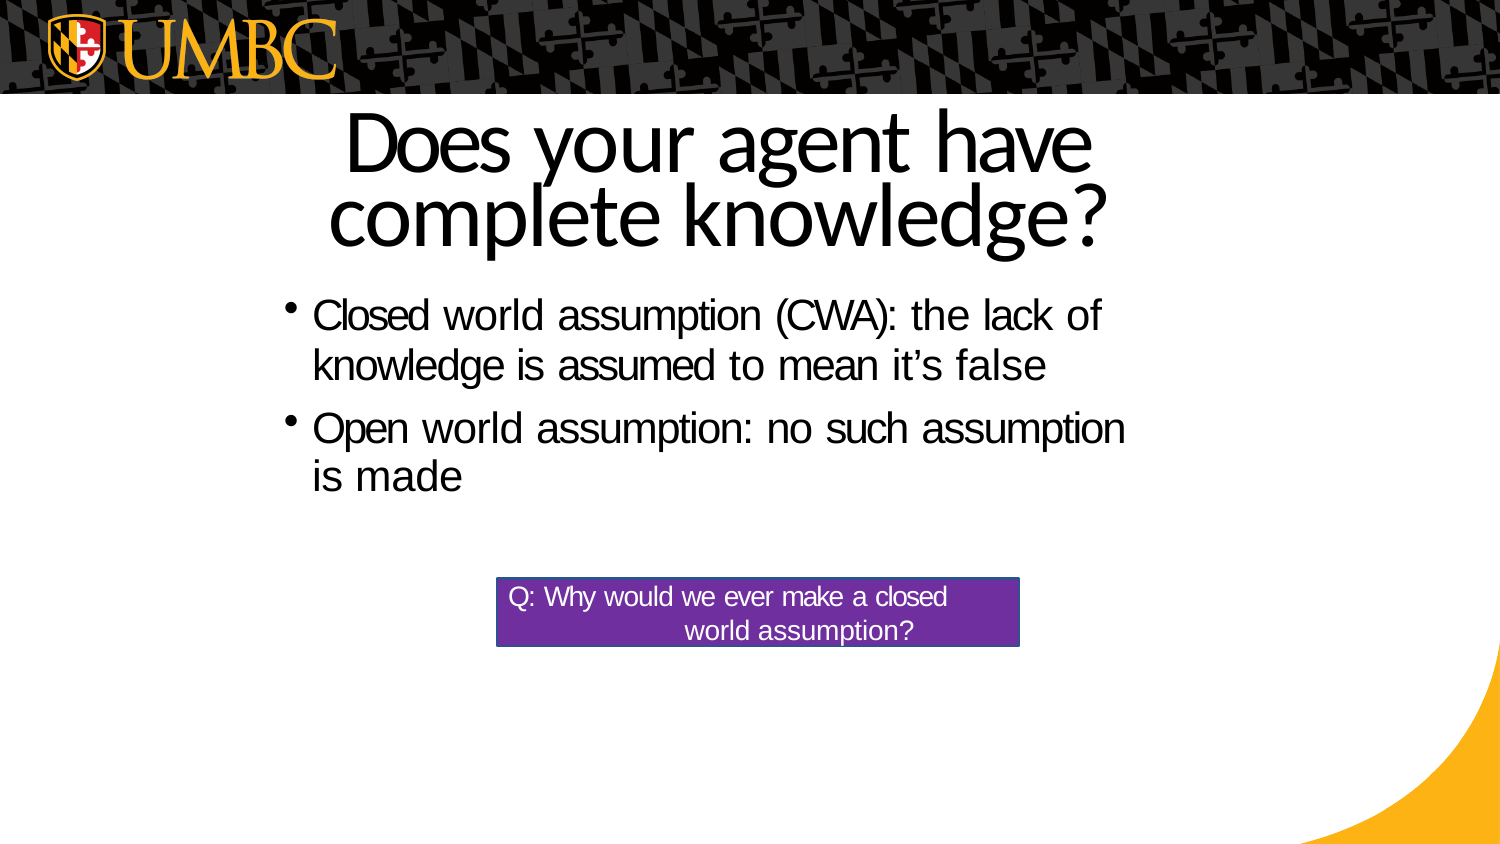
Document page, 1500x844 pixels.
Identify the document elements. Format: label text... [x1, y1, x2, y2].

text_box Q: Why would we ever make a closed world assumption? [496, 578, 1019, 647]
picture [0, 0, 1500, 94]
title Does your agent have complete knowledge? [282, 105, 1157, 265]
text_box Closed world assumption (CWA): the lack of knowledge is assumed to mean it’s false Open world assumption: no such assumption is made [282, 287, 1153, 500]
picture [1299, 639, 1500, 844]
